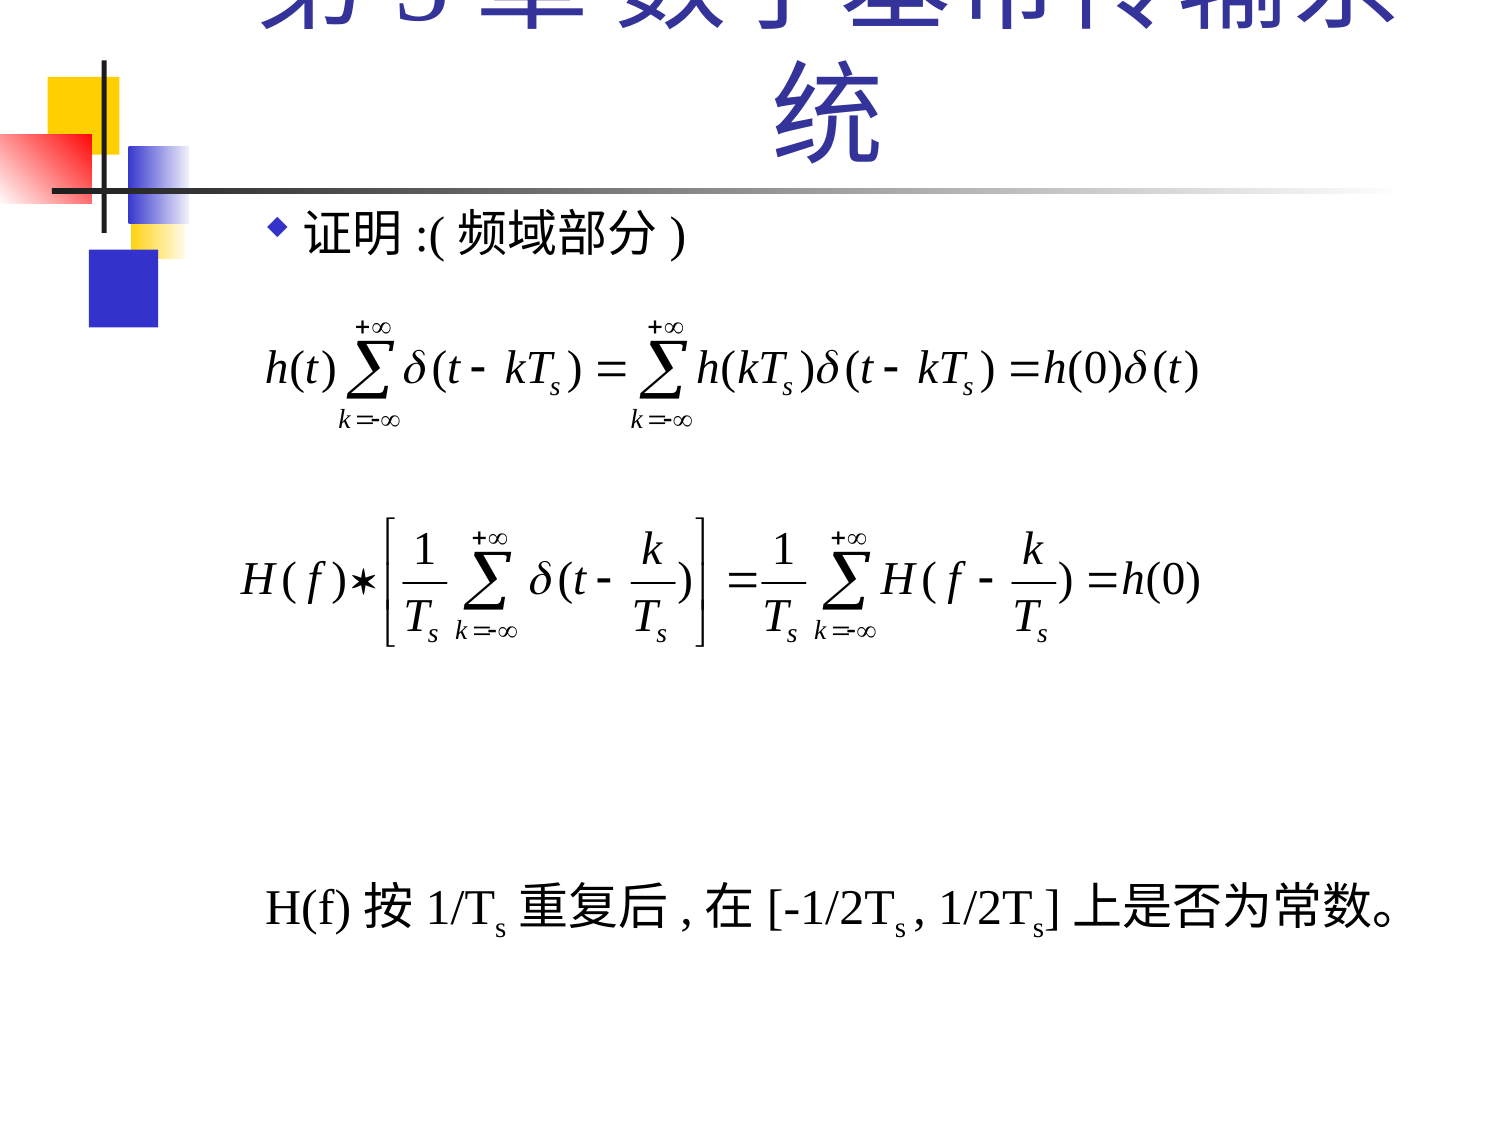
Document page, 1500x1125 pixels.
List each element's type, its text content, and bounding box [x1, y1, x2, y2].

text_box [231, 507, 1212, 658]
list 证明:(频域部分) H(f)按1/Ts重复后,在[-1/2Ts , 1/2Ts]上是否为常数。 [100, 526, 1500, 1125]
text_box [257, 304, 1210, 439]
list 证明:(频域部分) H(f)按1/Ts重复后,在[-1/2Ts , 1/2Ts]上是否为常数。 [100, 193, 1500, 524]
title 第5章 数字基带传输系统 [188, 34, 1468, 187]
